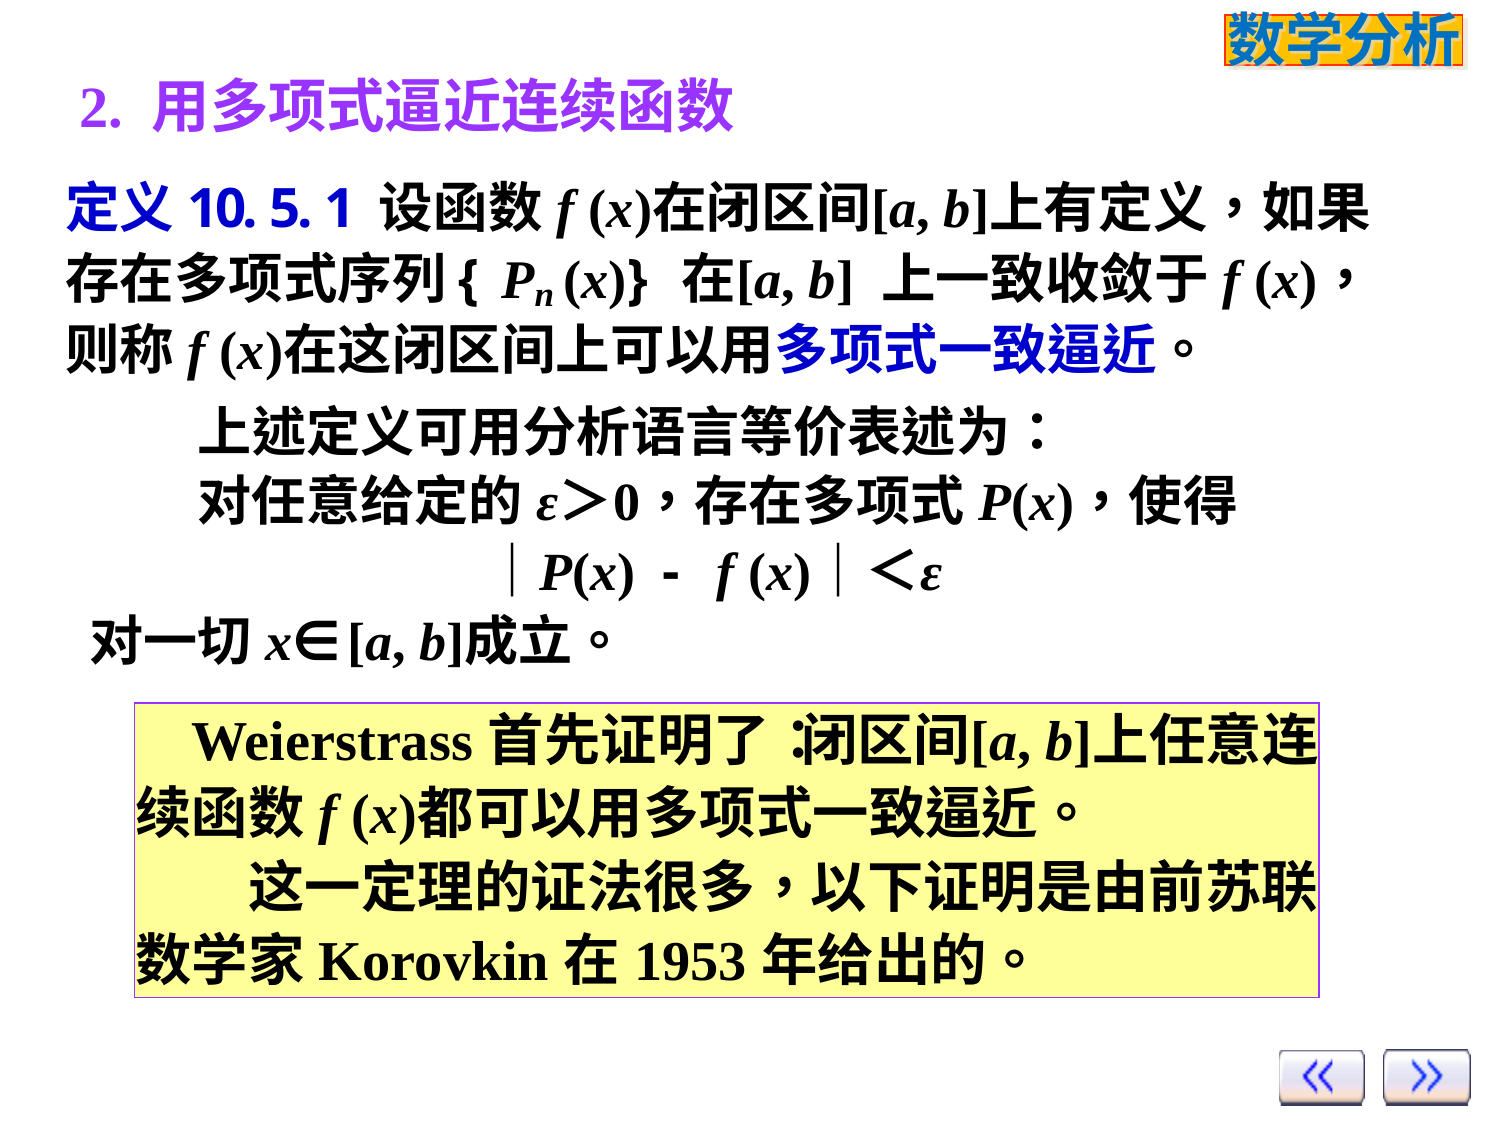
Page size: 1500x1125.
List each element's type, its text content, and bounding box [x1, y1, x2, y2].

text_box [89, 396, 1339, 695]
picture [1279, 1050, 1365, 1106]
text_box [64, 172, 1372, 386]
picture [1383, 1049, 1471, 1106]
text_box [135, 704, 1319, 998]
text_box 2. 用多项式逼近连续函数 [64, 70, 774, 148]
